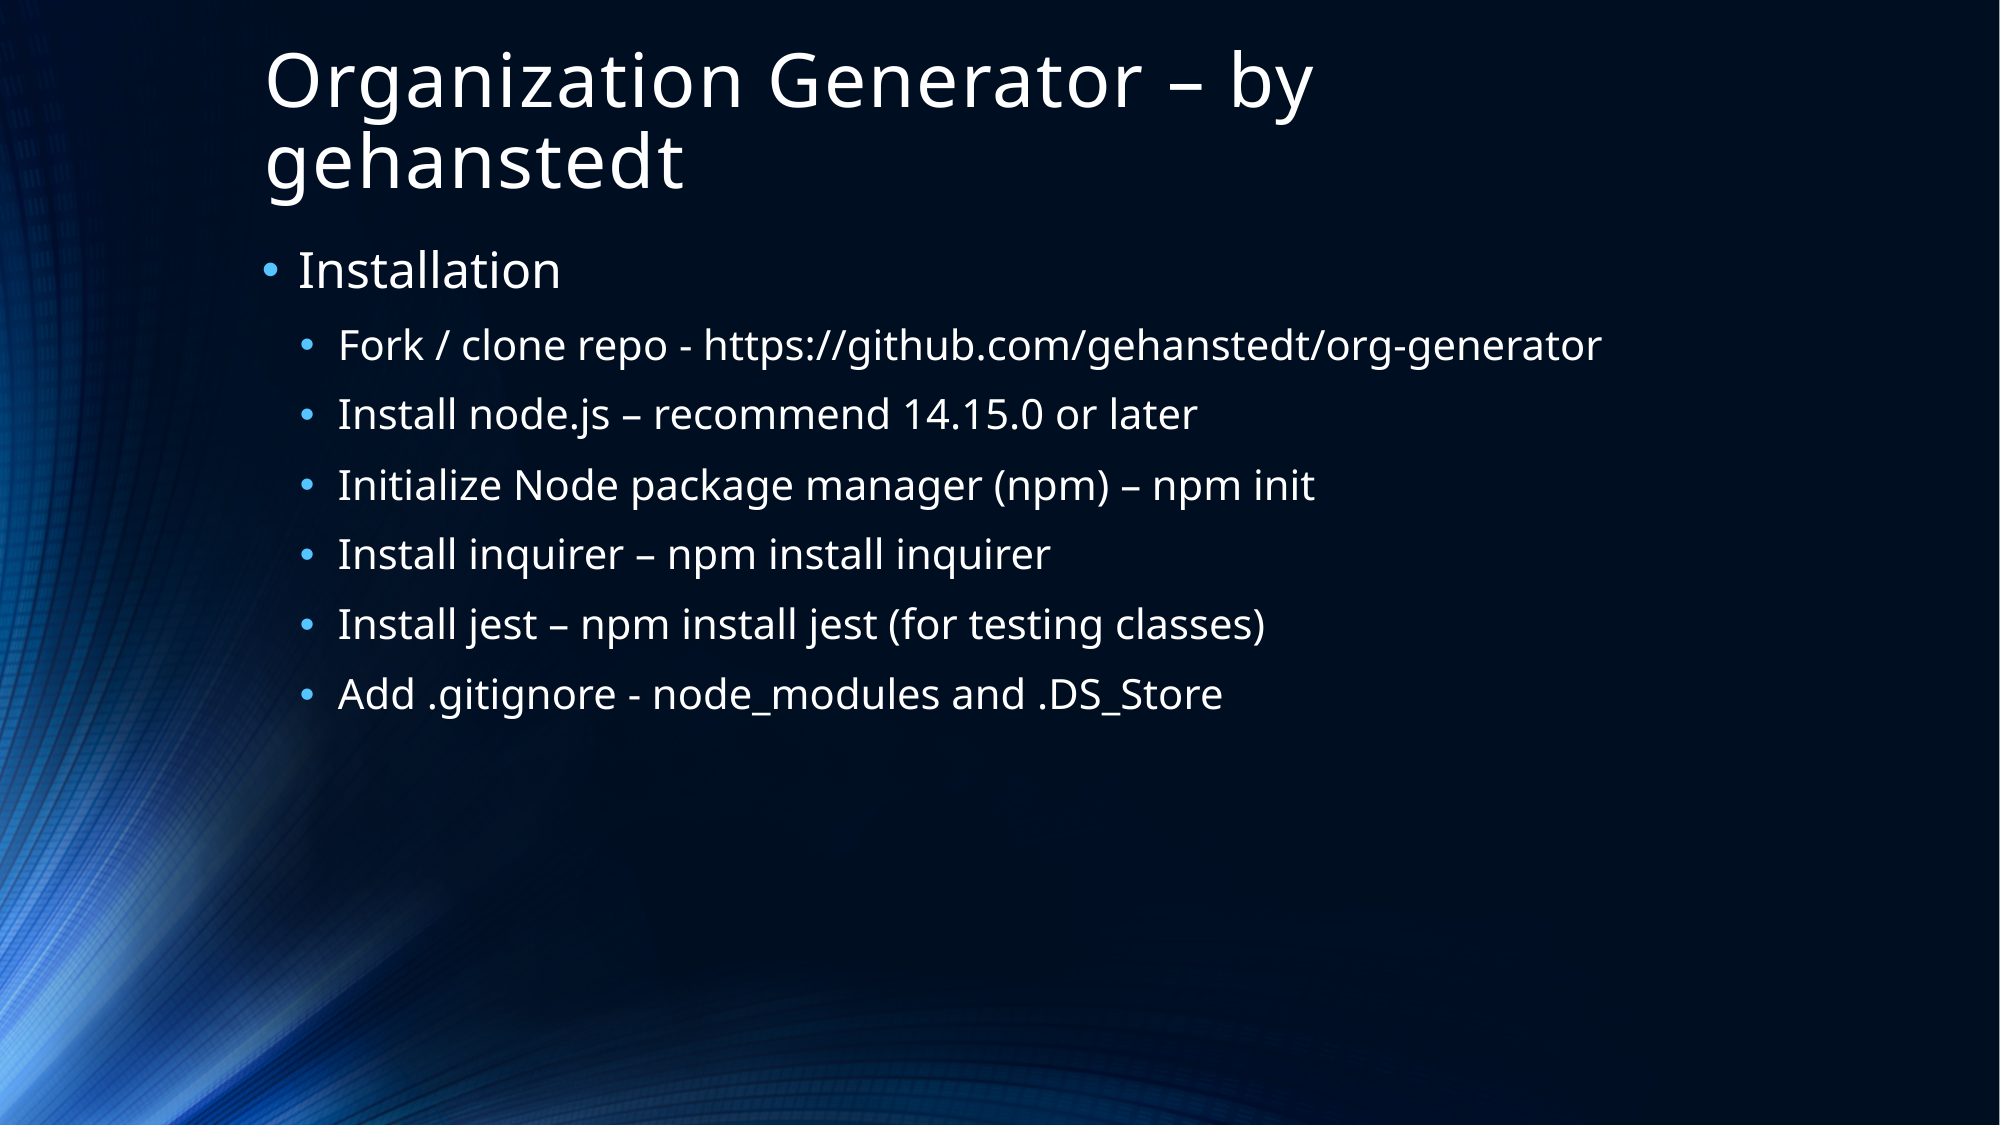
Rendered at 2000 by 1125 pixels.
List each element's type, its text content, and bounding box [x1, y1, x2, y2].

title Organization Generator – by gehanstedt [249, 62, 1750, 213]
picture [0, 0, 2000, 1125]
list Installation Fork / clone repo - https://github.com/gehanstedt/org-generator Install node.js – recommend 14.15.0 or later Initialize Node package manager (npm) – npm init Install inquirer – npm install inquirer Install jest – npm install jest (for testing classes) Add .gitignore - node_modules and .DS_Store [246, 237, 1775, 988]
